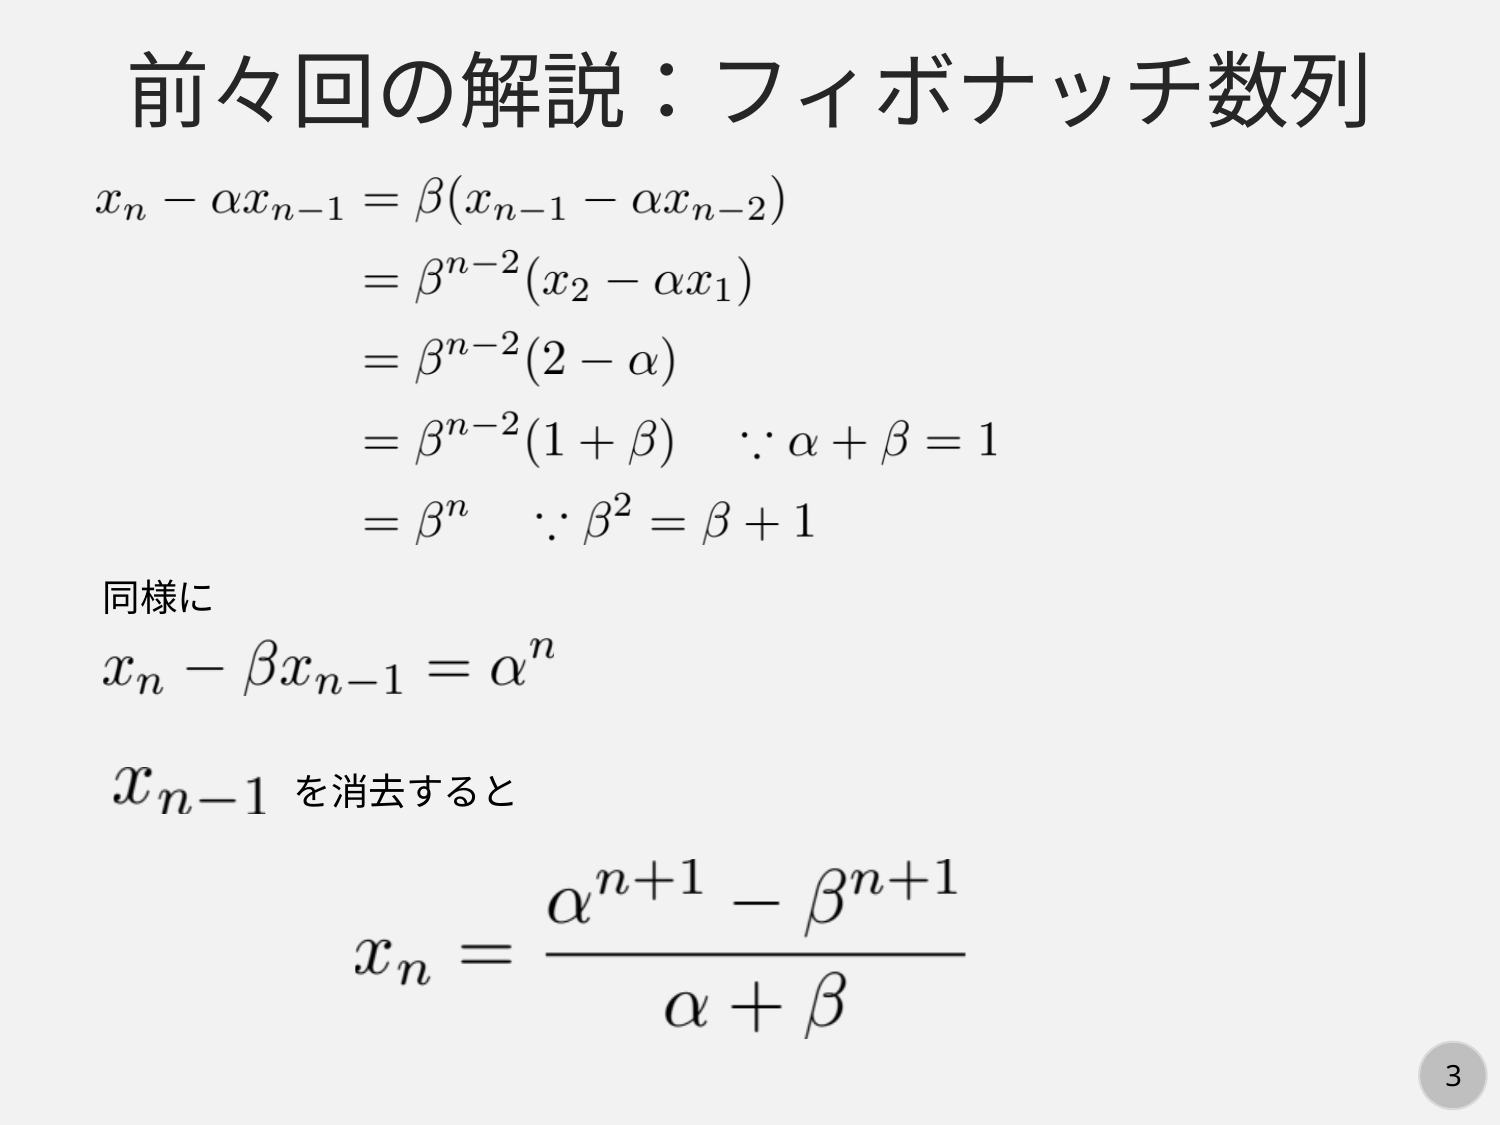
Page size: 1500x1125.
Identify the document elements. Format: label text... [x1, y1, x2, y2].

text_box を消去すると [278, 760, 534, 821]
picture [102, 638, 554, 696]
picture [95, 175, 997, 545]
picture [355, 859, 966, 1039]
picture [113, 767, 266, 813]
list 前々回の解説：フィボナッチ数列 [0, 31, 1500, 155]
text_box 同様に [87, 567, 230, 627]
